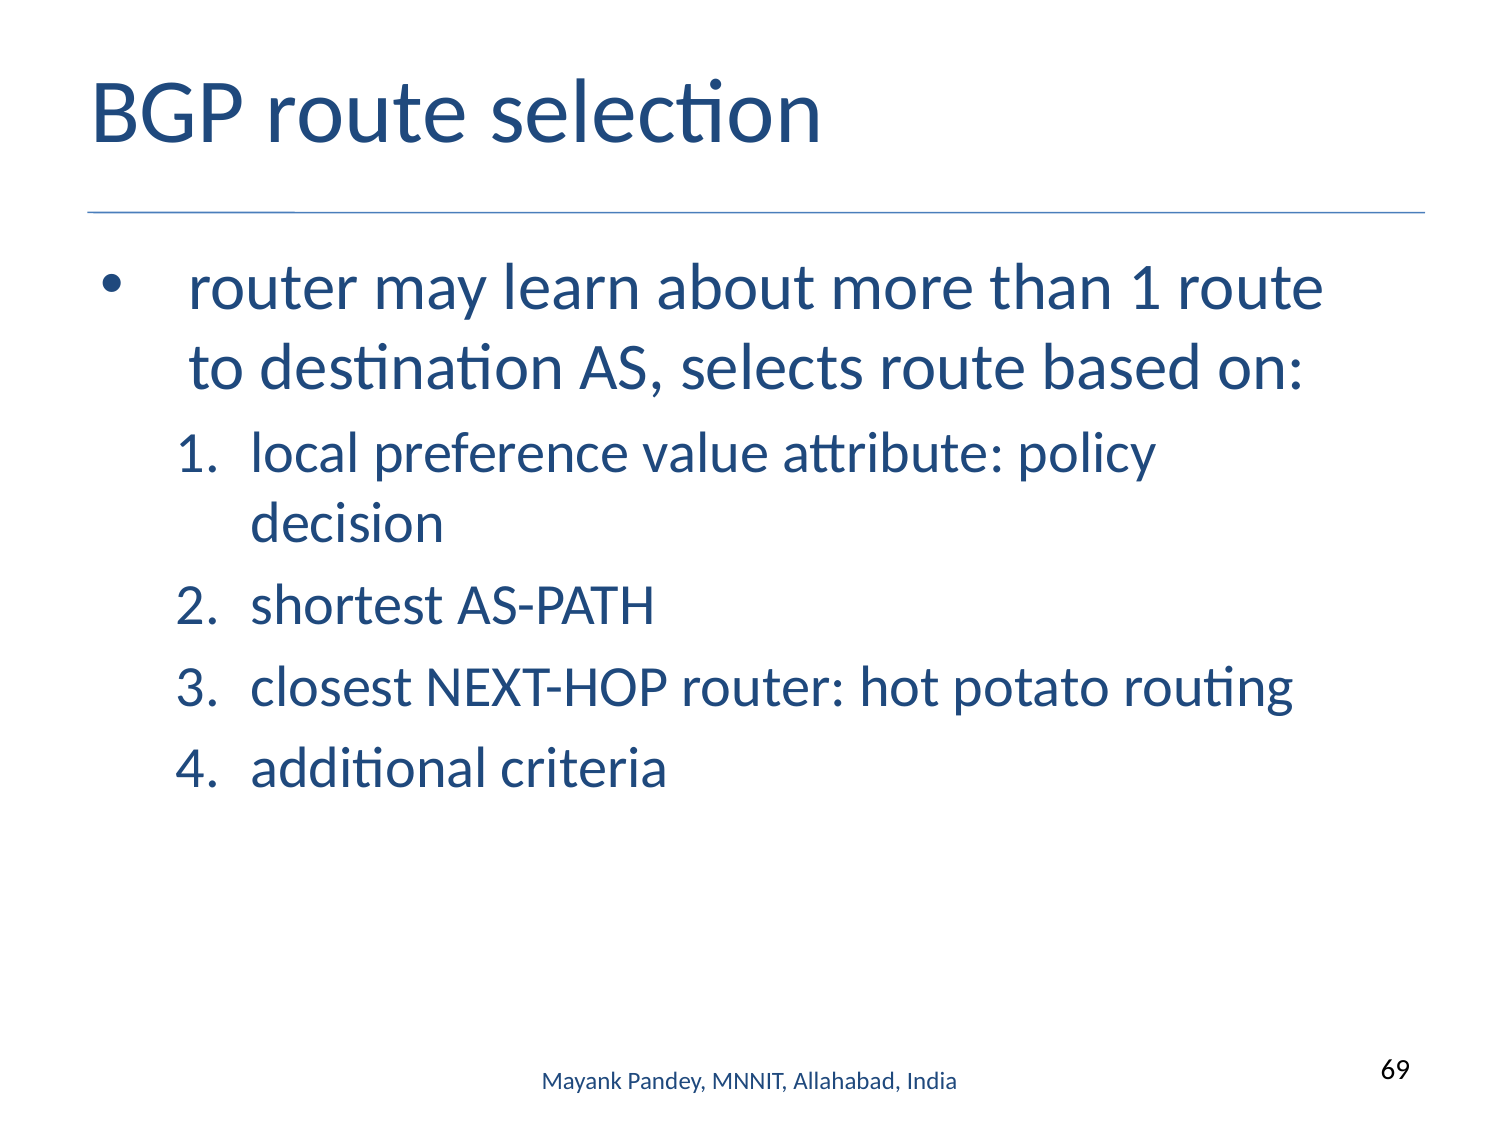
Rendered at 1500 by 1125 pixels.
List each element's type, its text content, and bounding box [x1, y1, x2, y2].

footer Mayank Pandey, MNNIT, Allahabad, India [512, 1050, 988, 1110]
list router may learn about more than 1 route to destination AS, selects route based on: local preference value attribute: policy decision shortest AS-PATH closest NEXT-HOP router: hot potato routing additional criteria [85, 234, 1361, 998]
slide_number 69 [1312, 1042, 1425, 1103]
title BGP route selection [74, 12, 1426, 201]
